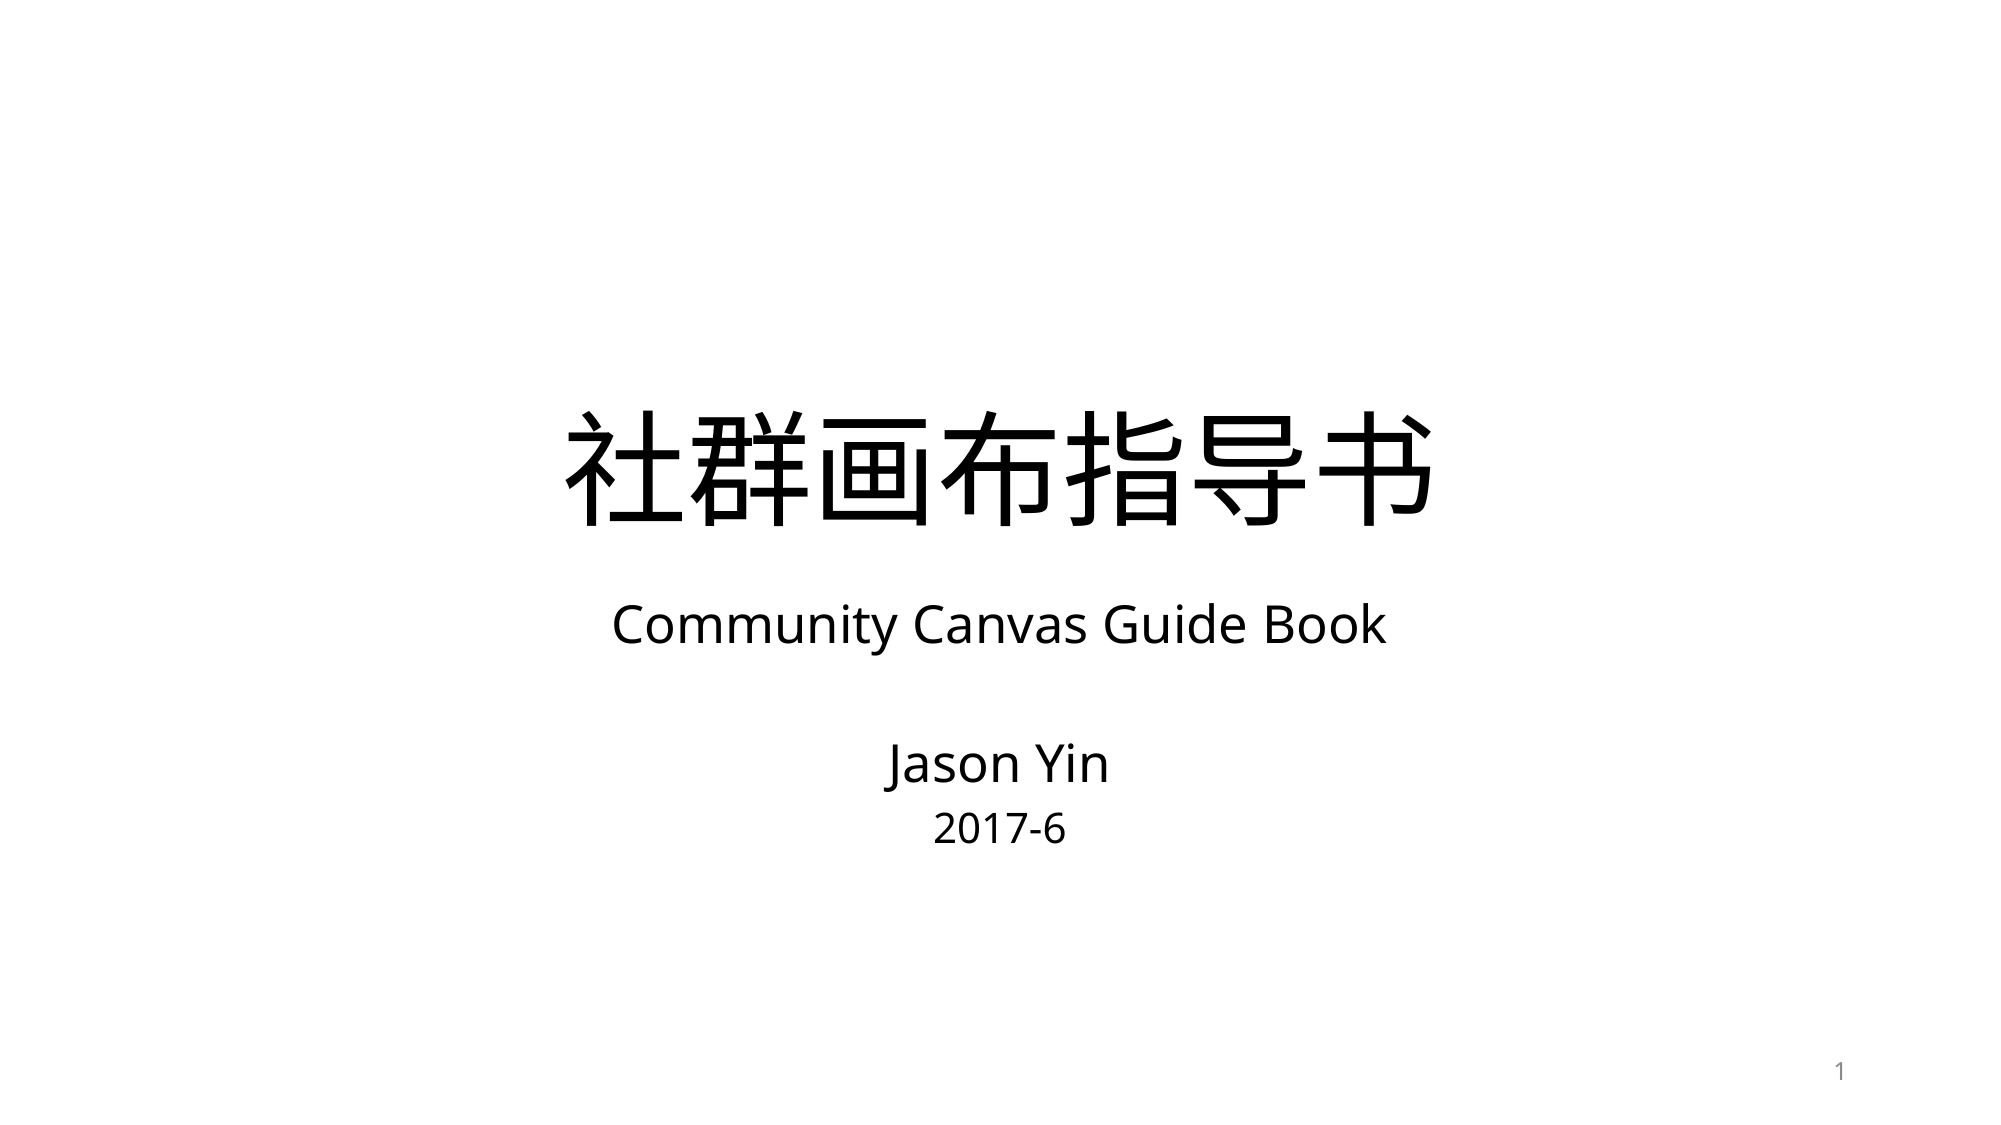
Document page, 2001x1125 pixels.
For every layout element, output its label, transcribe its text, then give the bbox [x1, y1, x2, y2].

subtitle Community Canvas Guide Book Jason Yin 2017-6 [249, 590, 1750, 863]
title 社群画布指导书 [250, 280, 1750, 551]
slide_number 1 [1412, 1042, 1863, 1103]
